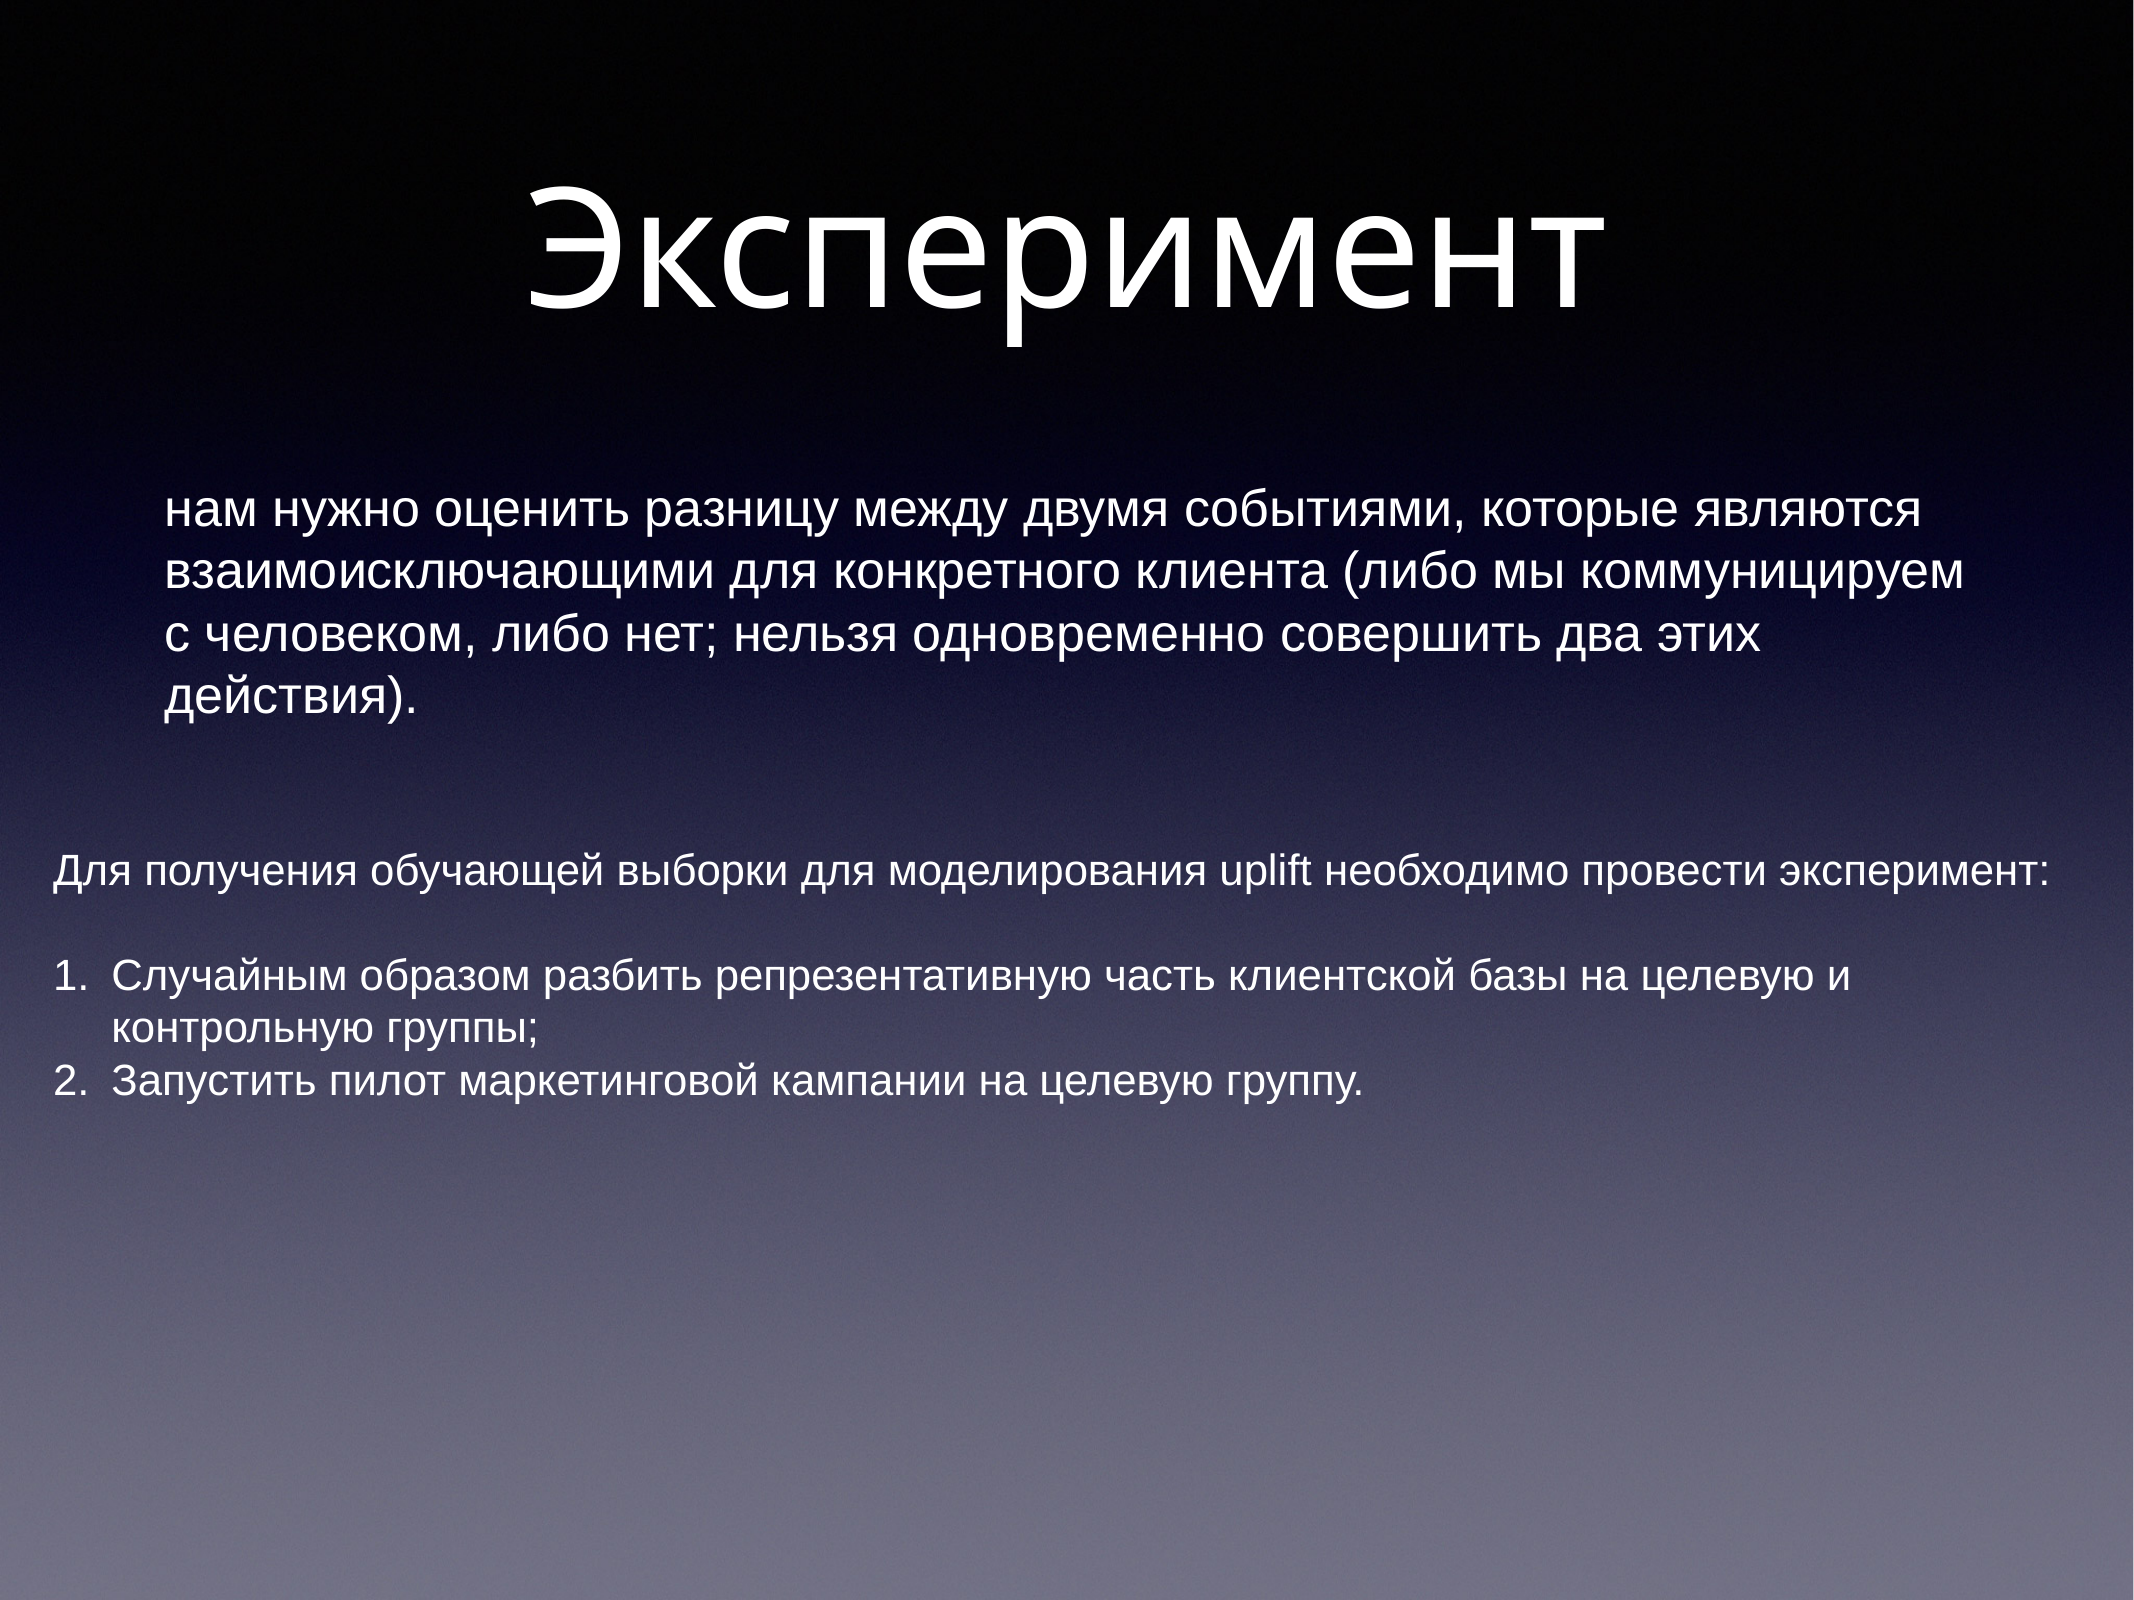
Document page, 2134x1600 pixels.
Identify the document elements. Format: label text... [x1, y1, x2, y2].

picture [0, 0, 2134, 1600]
text_box Для получения обучающей выборки для моделирования uplift необходимо провести эксперимент: Случайным образом разбить репрезентативную часть клиентской базы на целевую и контрольную группы; Запустить пилот маркетинговой кампании на целевую группу. [44, 833, 2073, 1113]
title Эксперимент [155, 66, 1978, 416]
list нам нужно оценить разницу между двумя событиями, которые являются взаимоисключающими для конкретного клиента (либо мы коммуницируем с человеком, либо нет; нельзя одновременно совершить два этих действия). [155, 424, 1978, 774]
